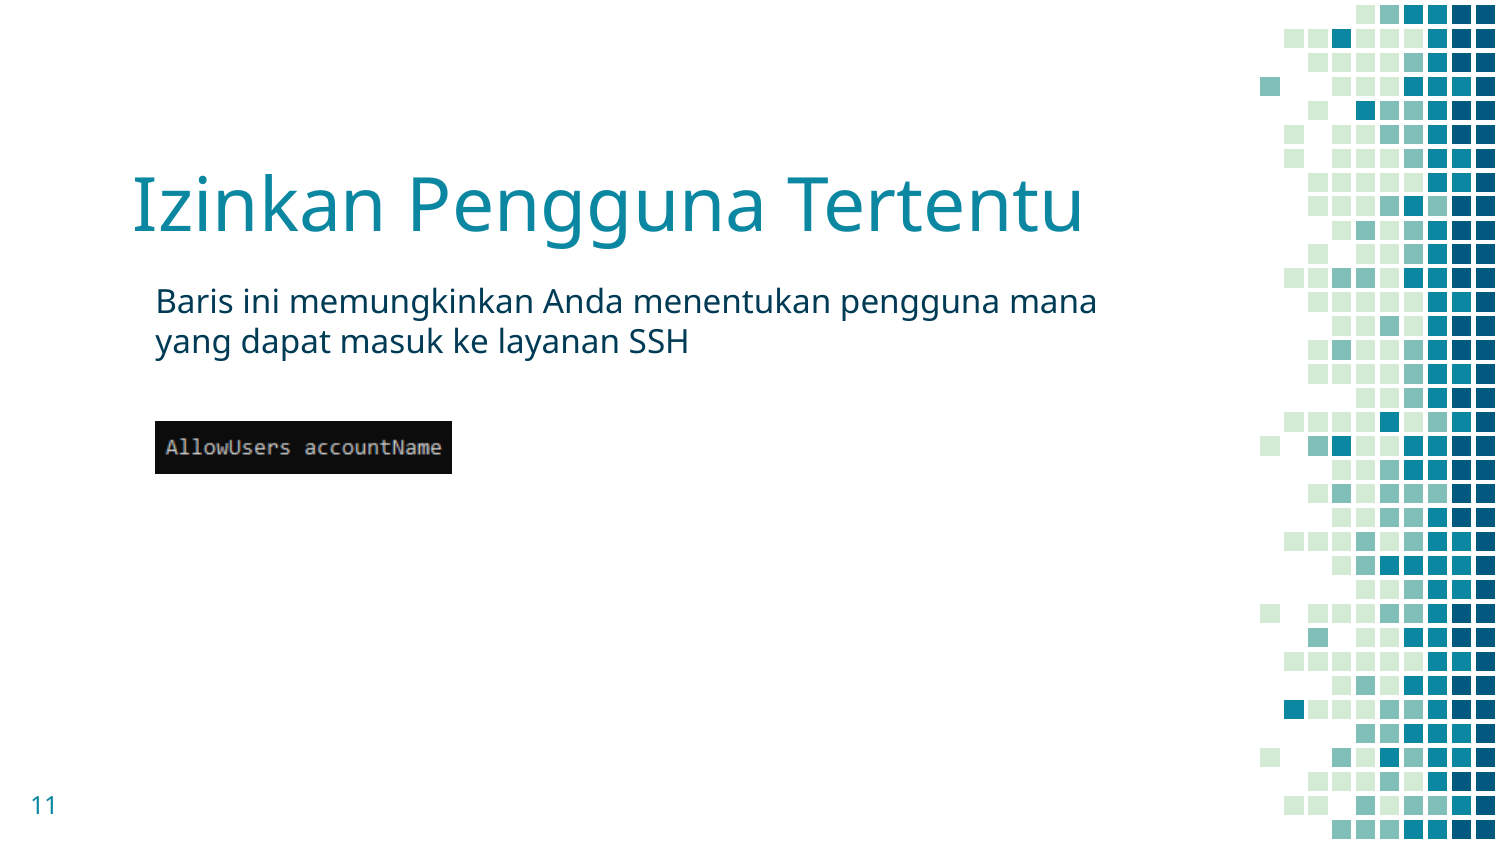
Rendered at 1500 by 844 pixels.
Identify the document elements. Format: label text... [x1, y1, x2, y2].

slide_number 11 [15, 774, 105, 839]
picture [155, 421, 452, 474]
list Baris ini memungkinkan Anda menentukan pengguna mana yang dapat masuk ke layanan SSH [140, 265, 1146, 422]
title Izinkan Pengguna Tertentu [117, 121, 1227, 262]
